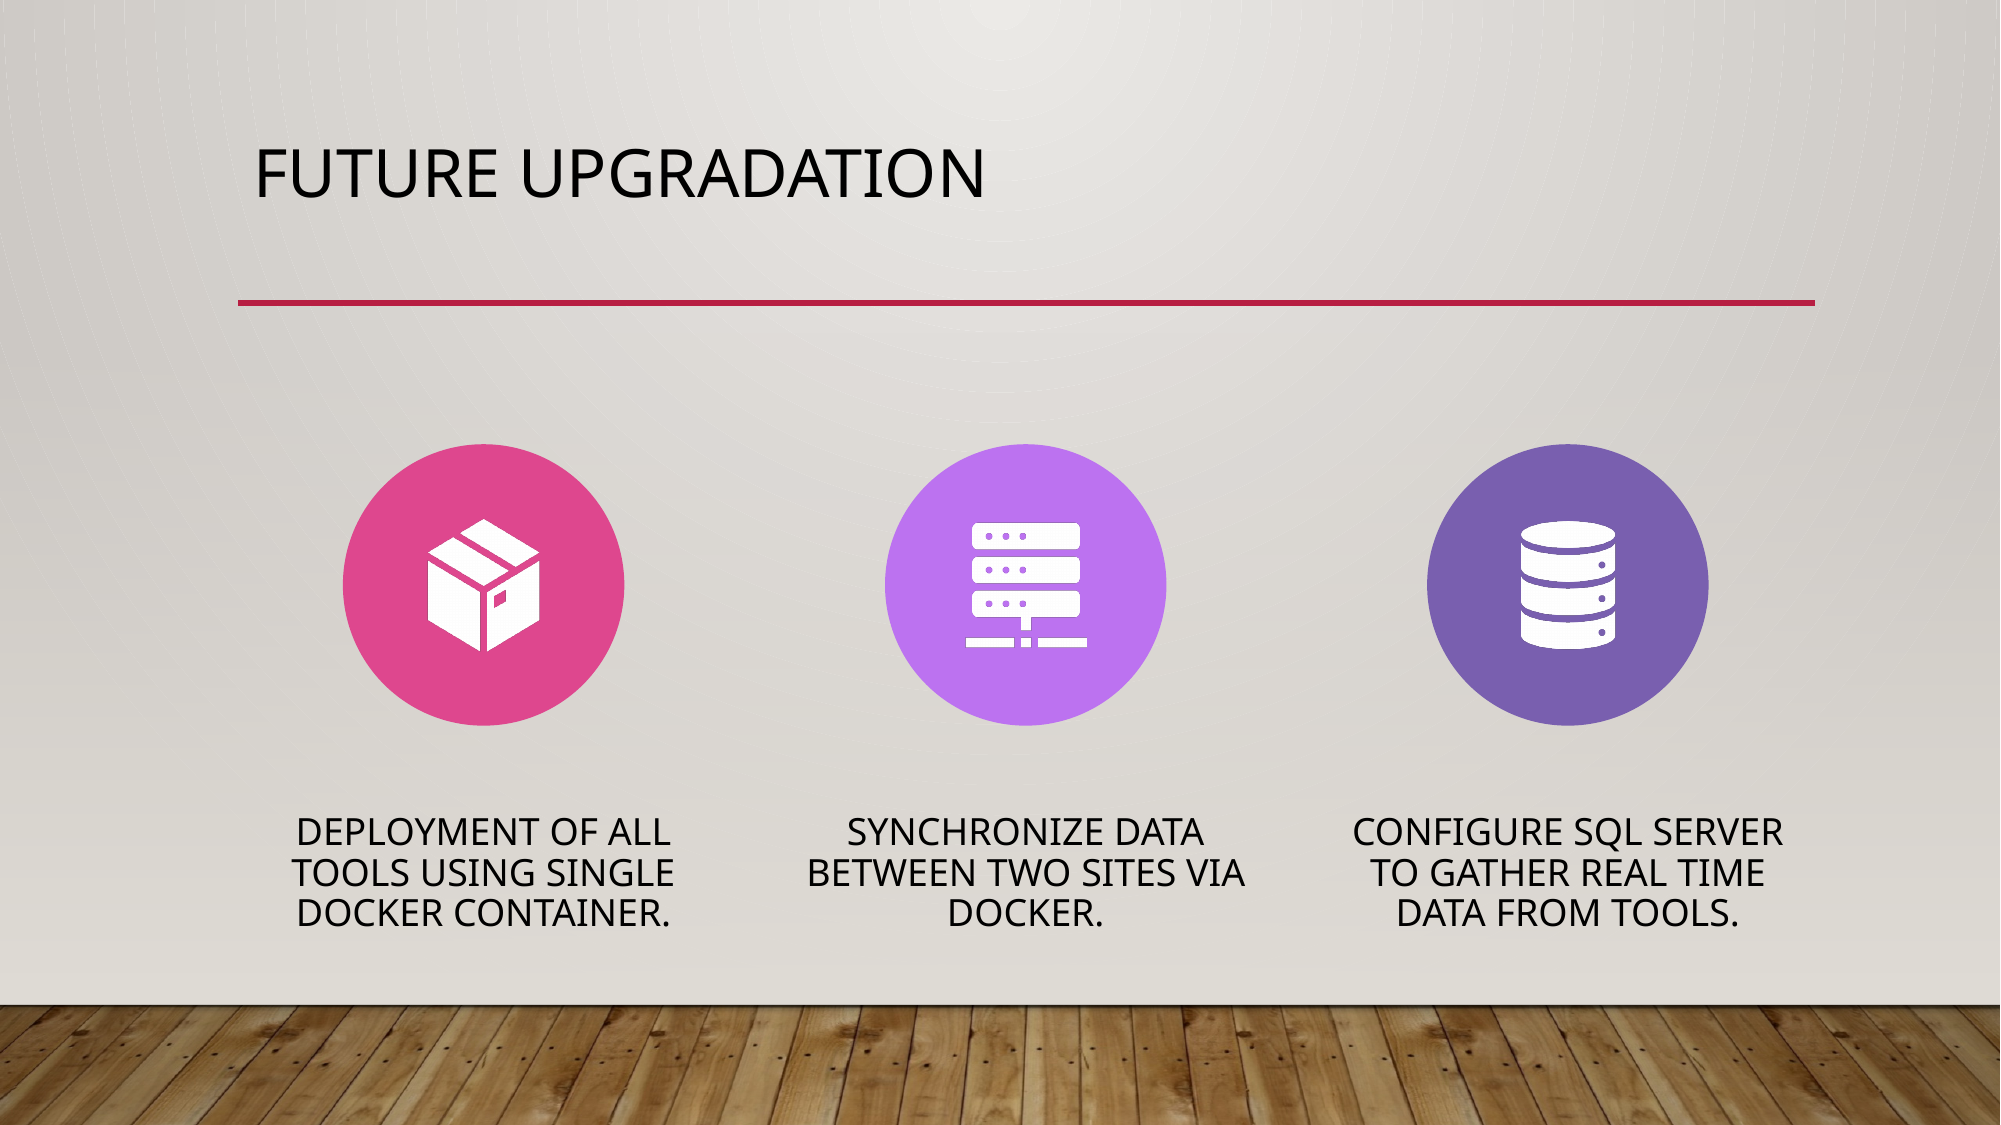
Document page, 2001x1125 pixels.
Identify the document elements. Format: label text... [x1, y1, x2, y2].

title Future Upgradation [238, 131, 1814, 305]
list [237, 382, 1814, 994]
picture [0, 1005, 2000, 1125]
